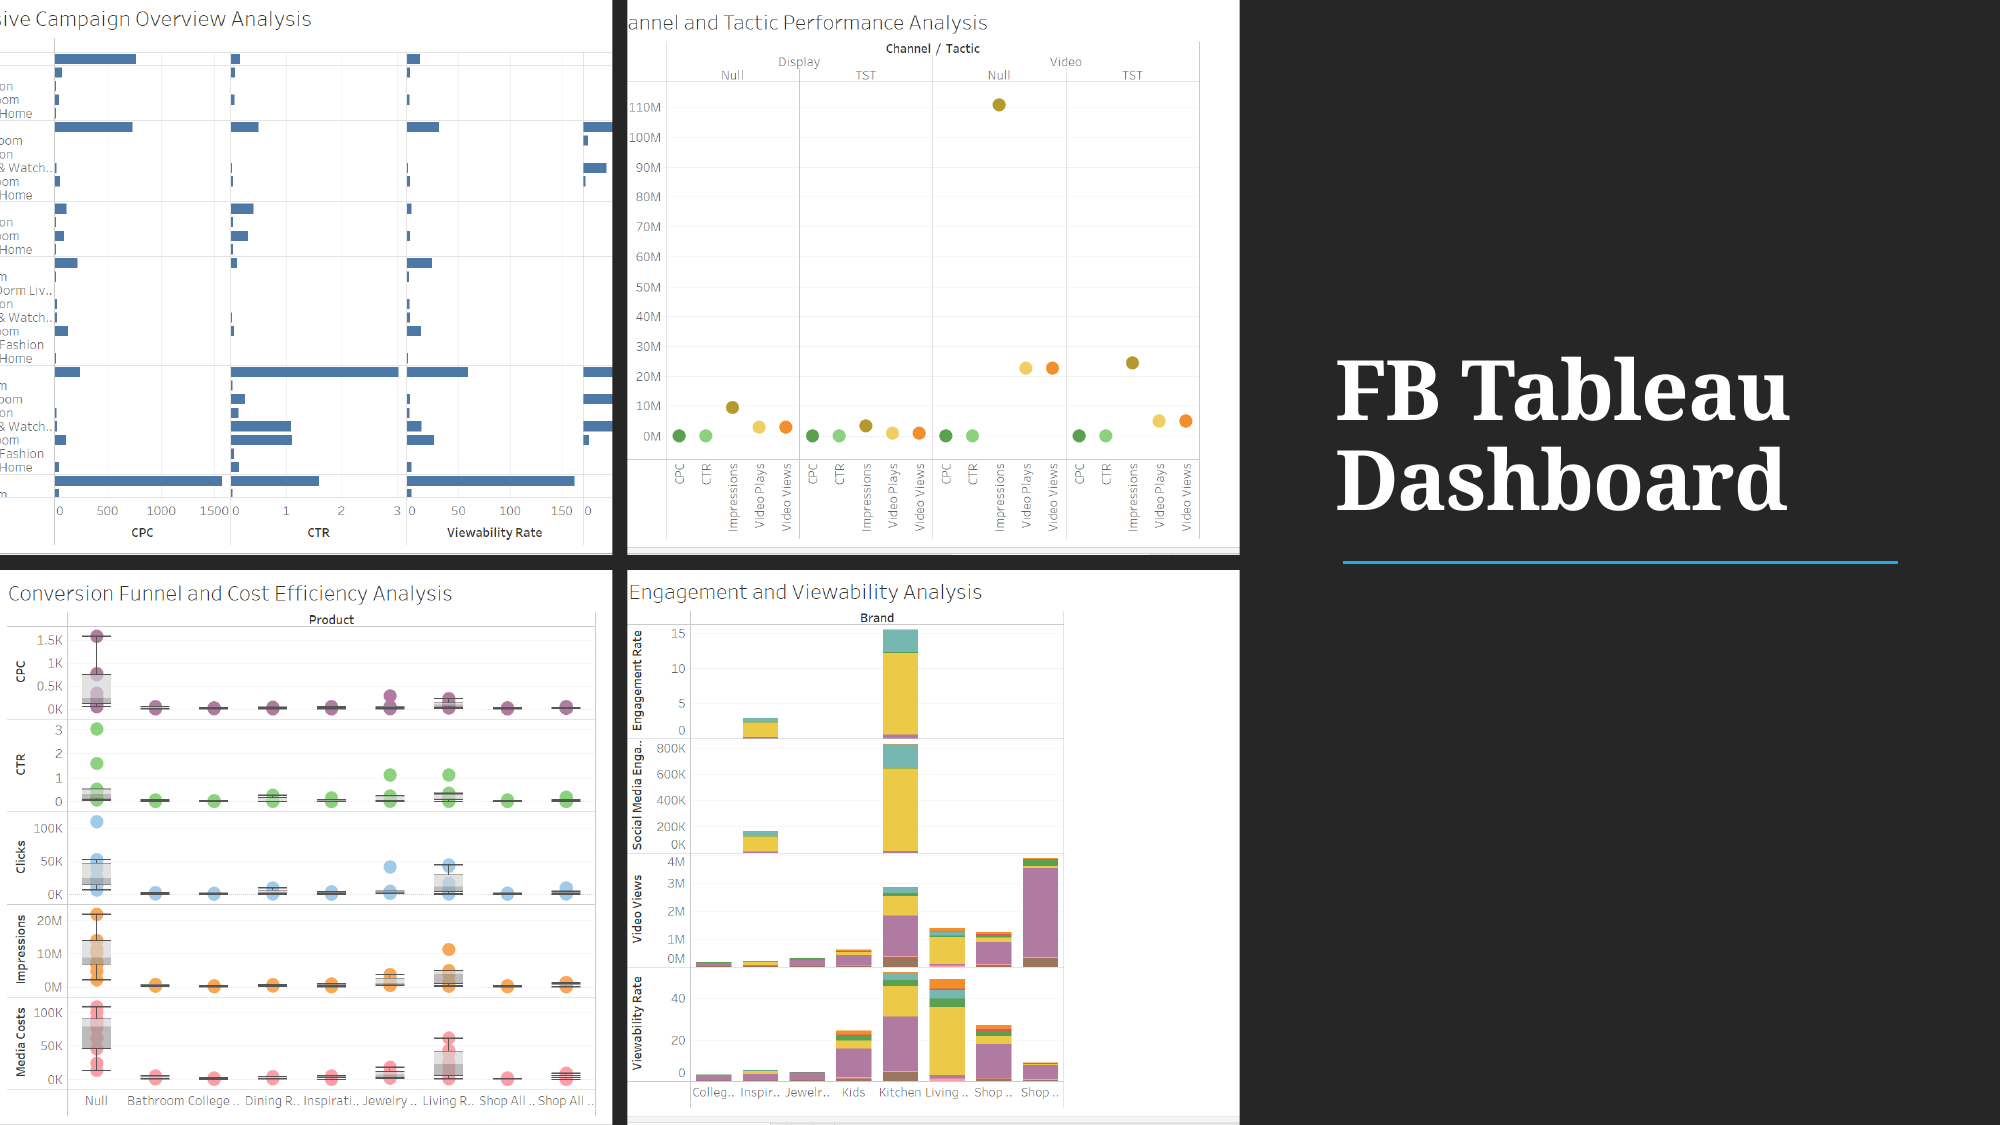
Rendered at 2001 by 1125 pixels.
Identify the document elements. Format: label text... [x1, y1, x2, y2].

title FB Tableau Dashboard [1320, 104, 1921, 537]
picture [626, 0, 1241, 556]
picture [626, 569, 1241, 1125]
picture [0, 569, 613, 1125]
picture [0, 0, 613, 556]
text_box [0, 0, 2000, 1125]
